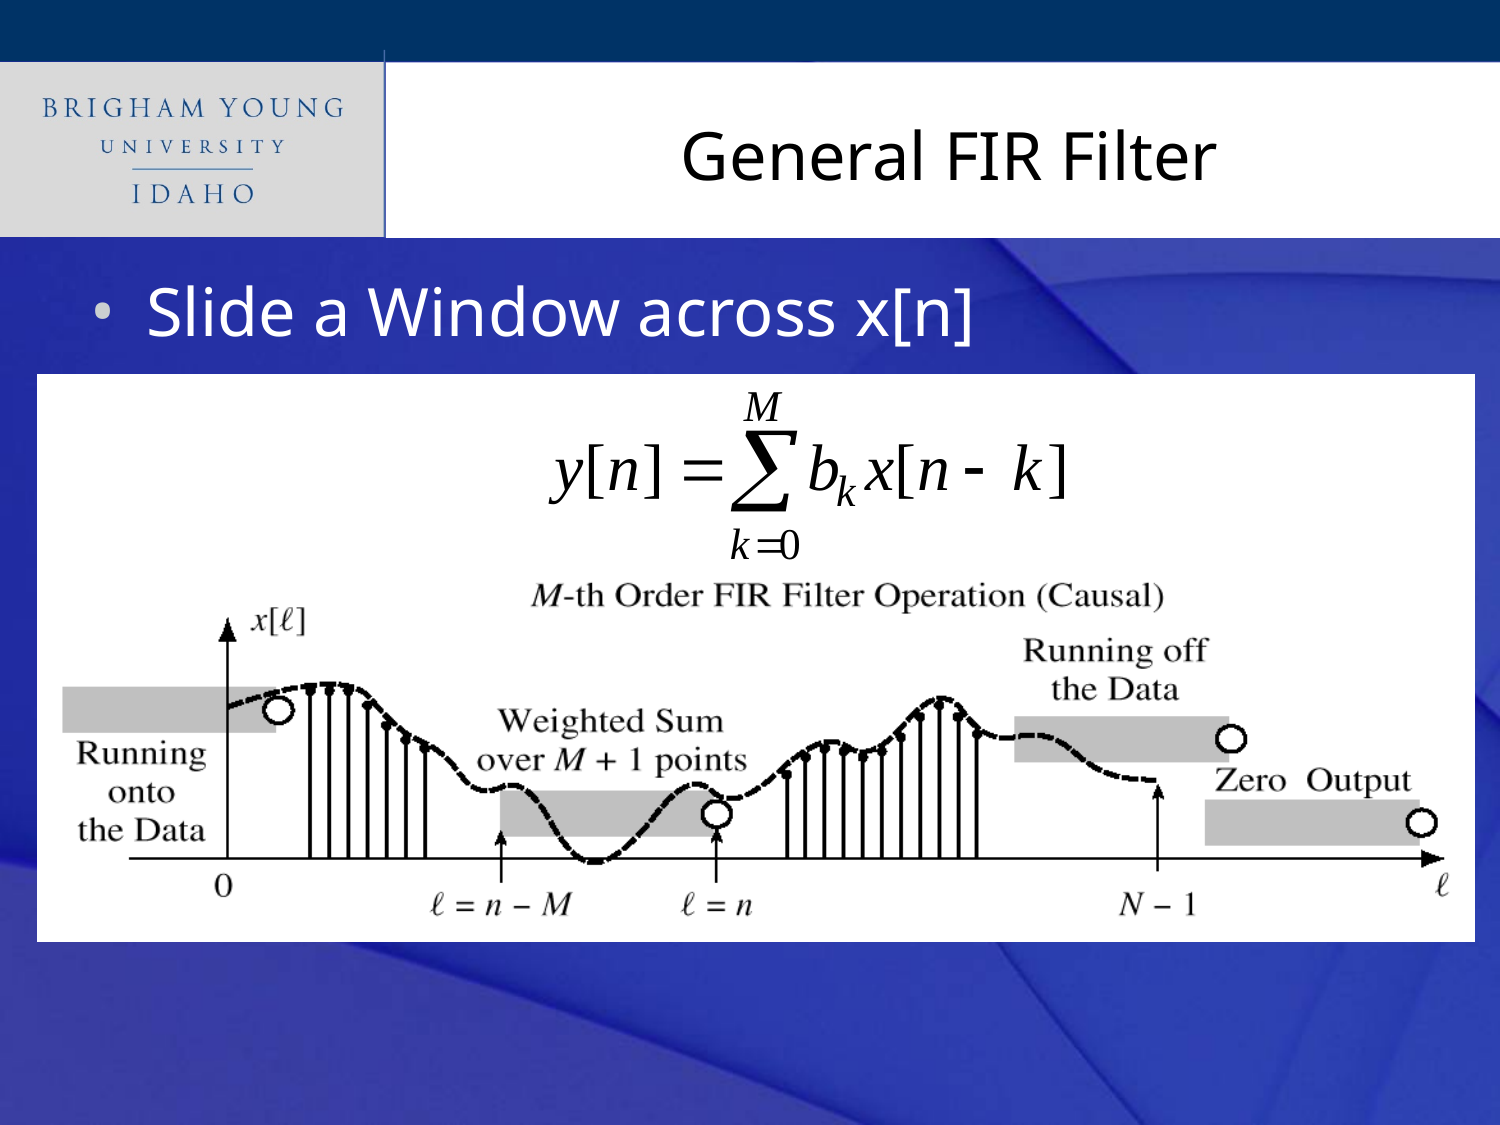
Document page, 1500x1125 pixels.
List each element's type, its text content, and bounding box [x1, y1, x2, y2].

title General FIR Filter [399, 75, 1500, 233]
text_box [537, 374, 1076, 573]
list Slide a Window across x[n] [75, 262, 1417, 373]
picture [0, 62, 1500, 1125]
